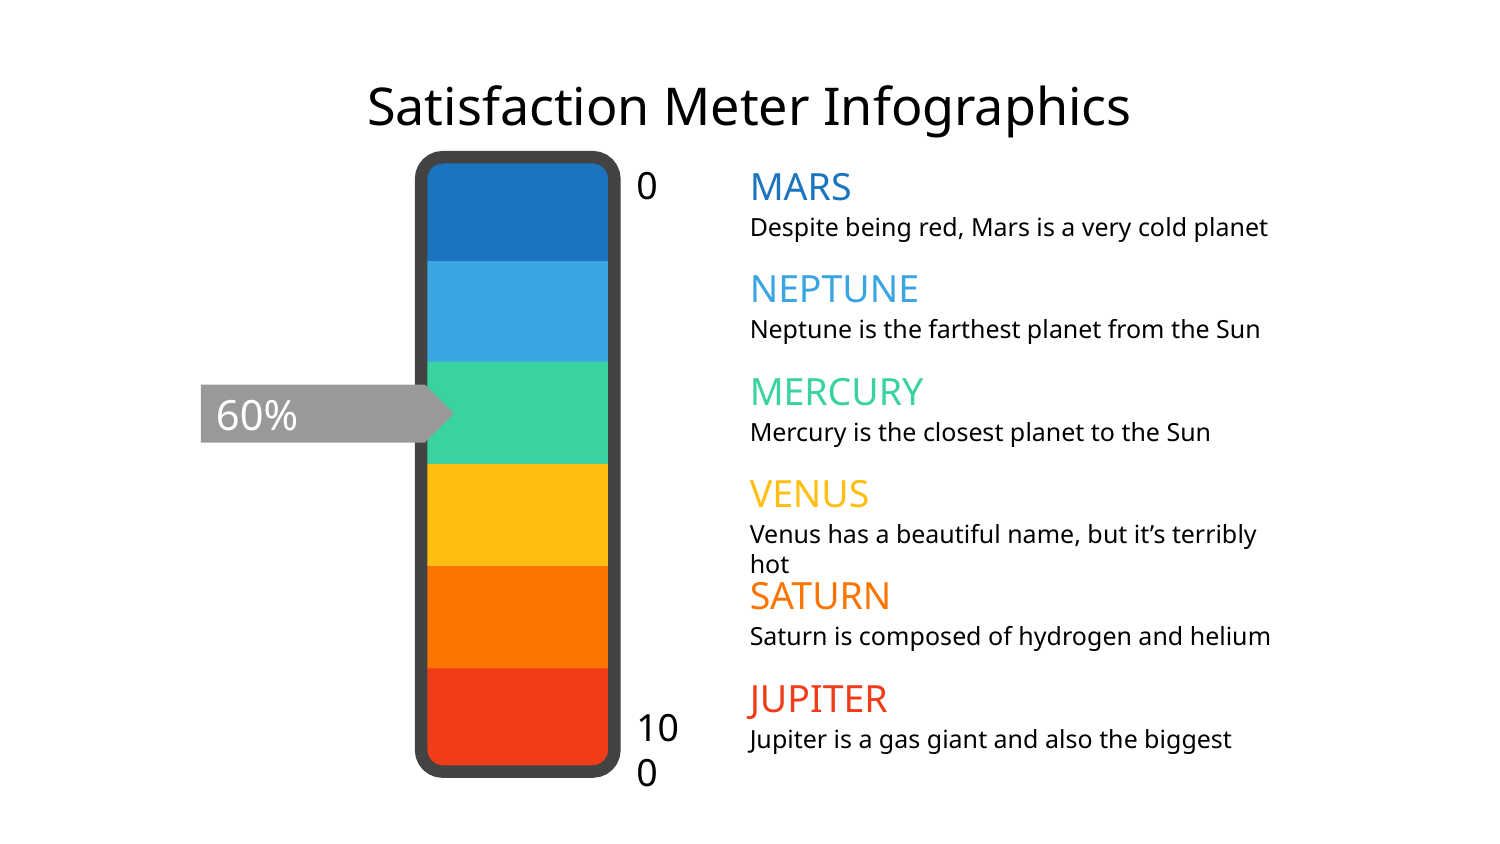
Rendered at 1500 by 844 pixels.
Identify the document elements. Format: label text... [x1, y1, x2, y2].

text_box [734, 264, 1301, 347]
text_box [734, 366, 1301, 449]
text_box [420, 156, 615, 772]
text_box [734, 468, 1301, 551]
text_box 60% [200, 384, 415, 443]
text_box 100 [621, 721, 707, 777]
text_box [734, 673, 1301, 756]
text_box 0 [621, 157, 707, 212]
title Satisfaction Meter Infographics [75, 67, 1425, 143]
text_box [734, 570, 1301, 654]
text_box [734, 161, 1301, 244]
